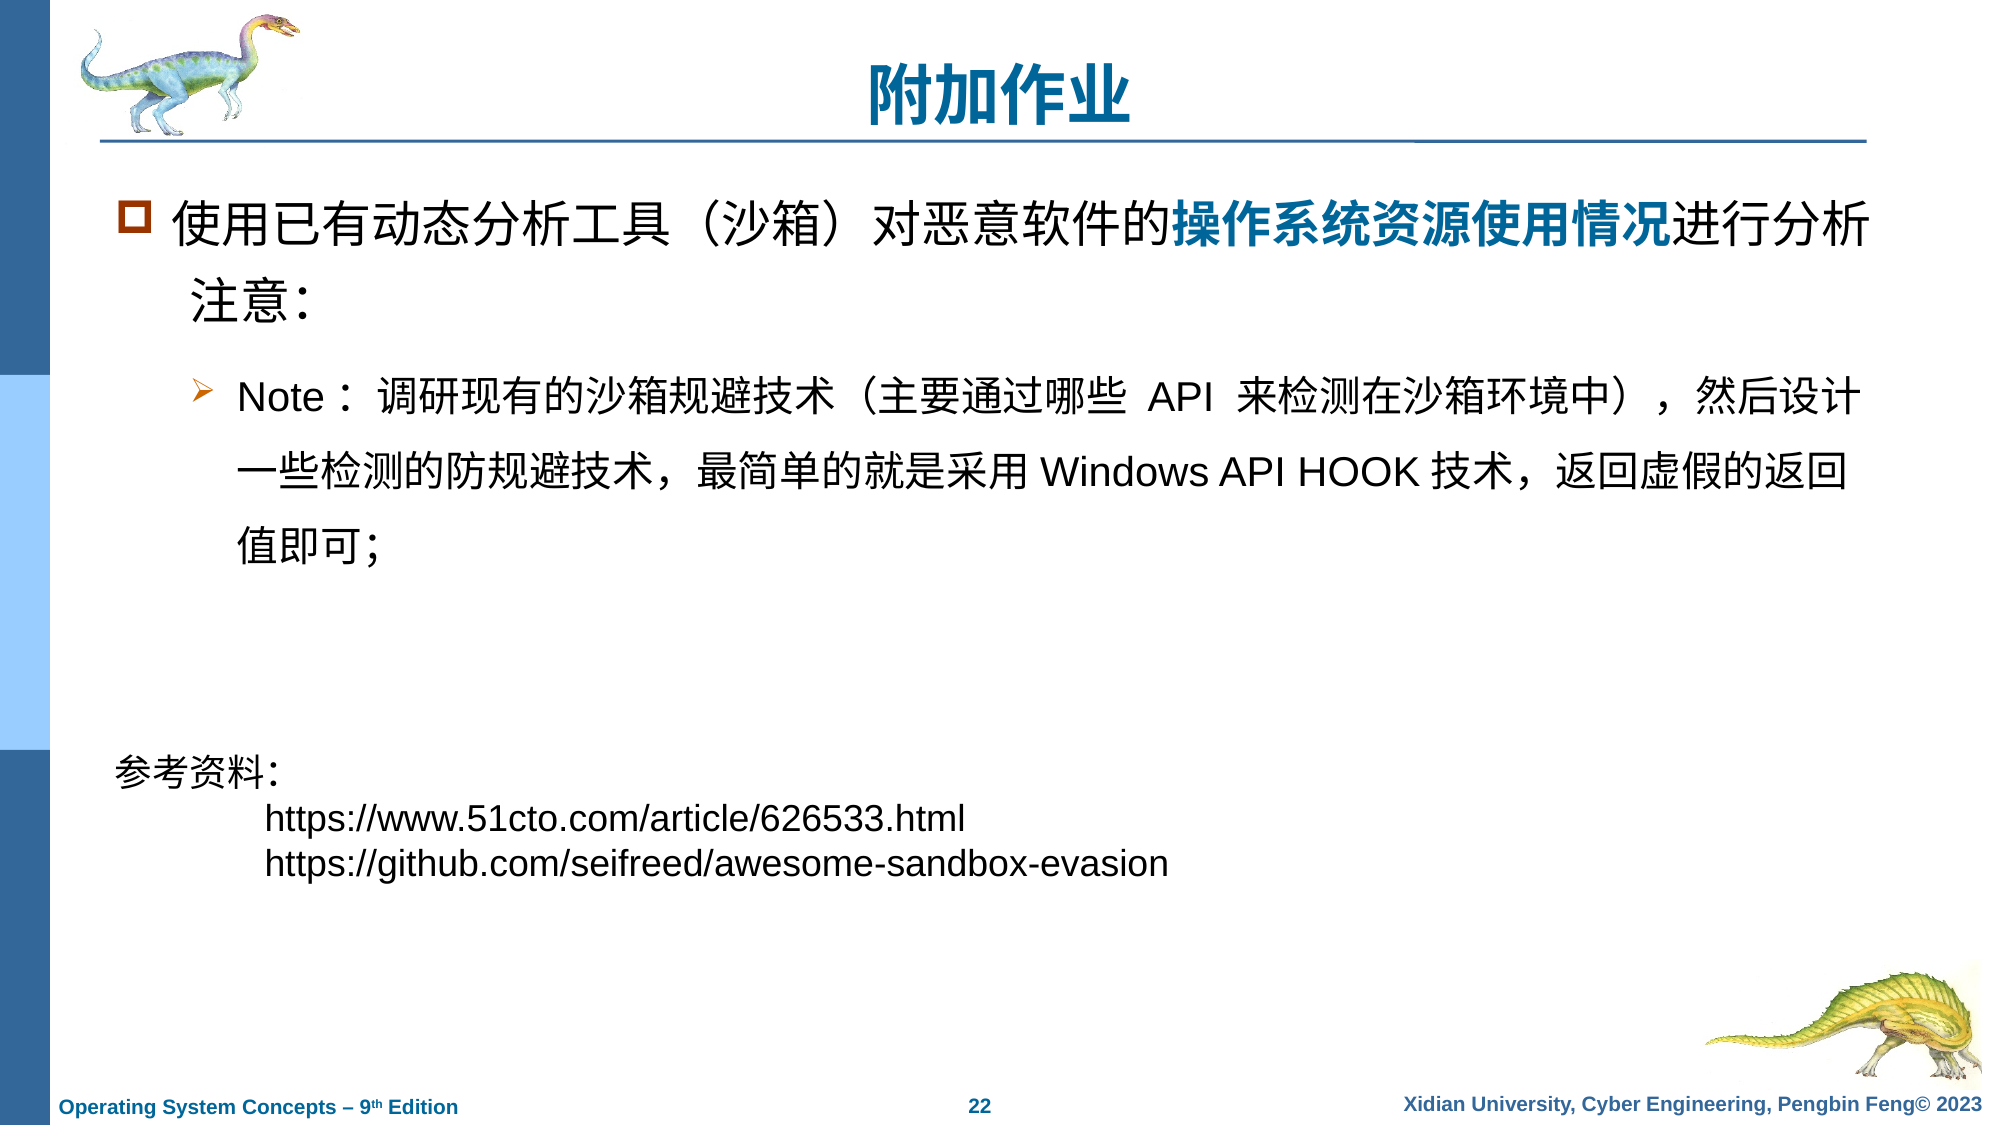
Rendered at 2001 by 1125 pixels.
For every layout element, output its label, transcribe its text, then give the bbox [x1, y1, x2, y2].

list 使用已有动态分析工具（沙箱）对恶意软件的操作系统资源使用情况进行分析 注意： Note：调研现有的沙箱规避技术（主要通过哪些 API 来检测在沙箱环境中），然后设计一些检测的防规避技术，最简单的就是采用Windows API HOOK技术，返回虚假的返回值即可； [99, 154, 1900, 1053]
text_box 参考资料： https://www.51cto.com/article/626533.html https://github.com/seifreed/awesome-sandbox-evasion [99, 741, 1536, 892]
title 附加作业 [99, 45, 1900, 141]
picture [62, 0, 324, 149]
picture [1700, 959, 1982, 1090]
